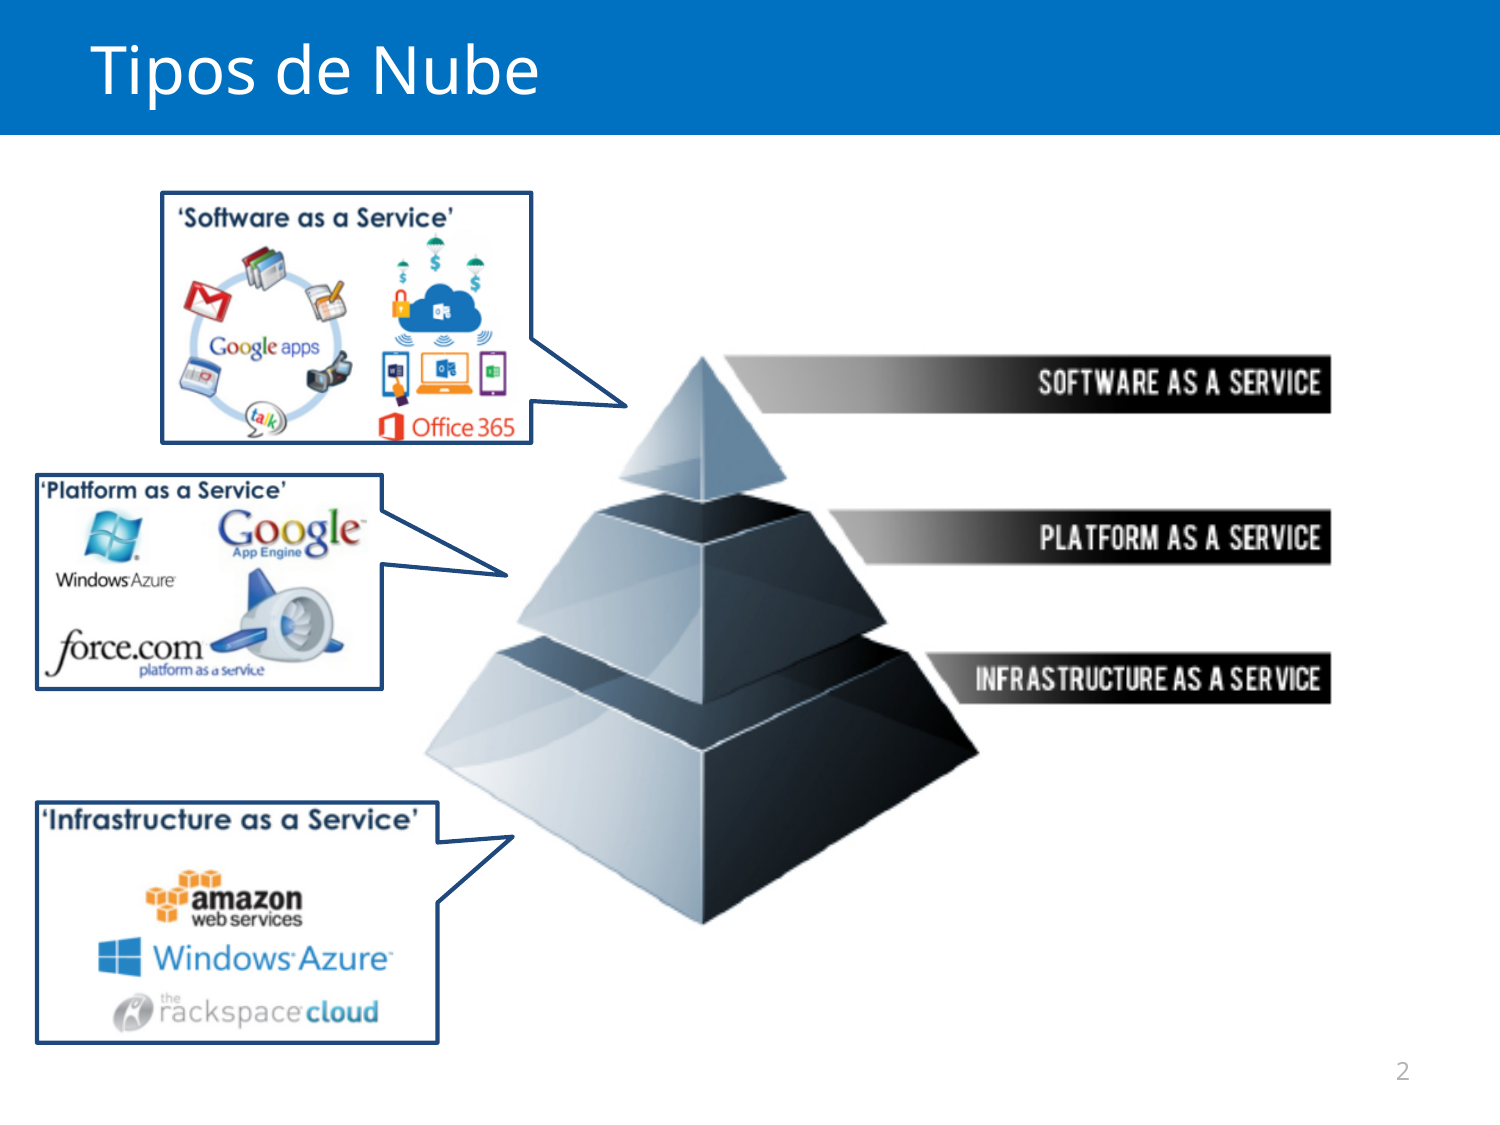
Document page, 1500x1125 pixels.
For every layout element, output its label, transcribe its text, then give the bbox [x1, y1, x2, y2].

title Tipos de Nube [75, 0, 1425, 135]
slide_number 2 [1074, 1042, 1425, 1103]
picture [36, 204, 1420, 1043]
text_box [160, 190, 534, 445]
